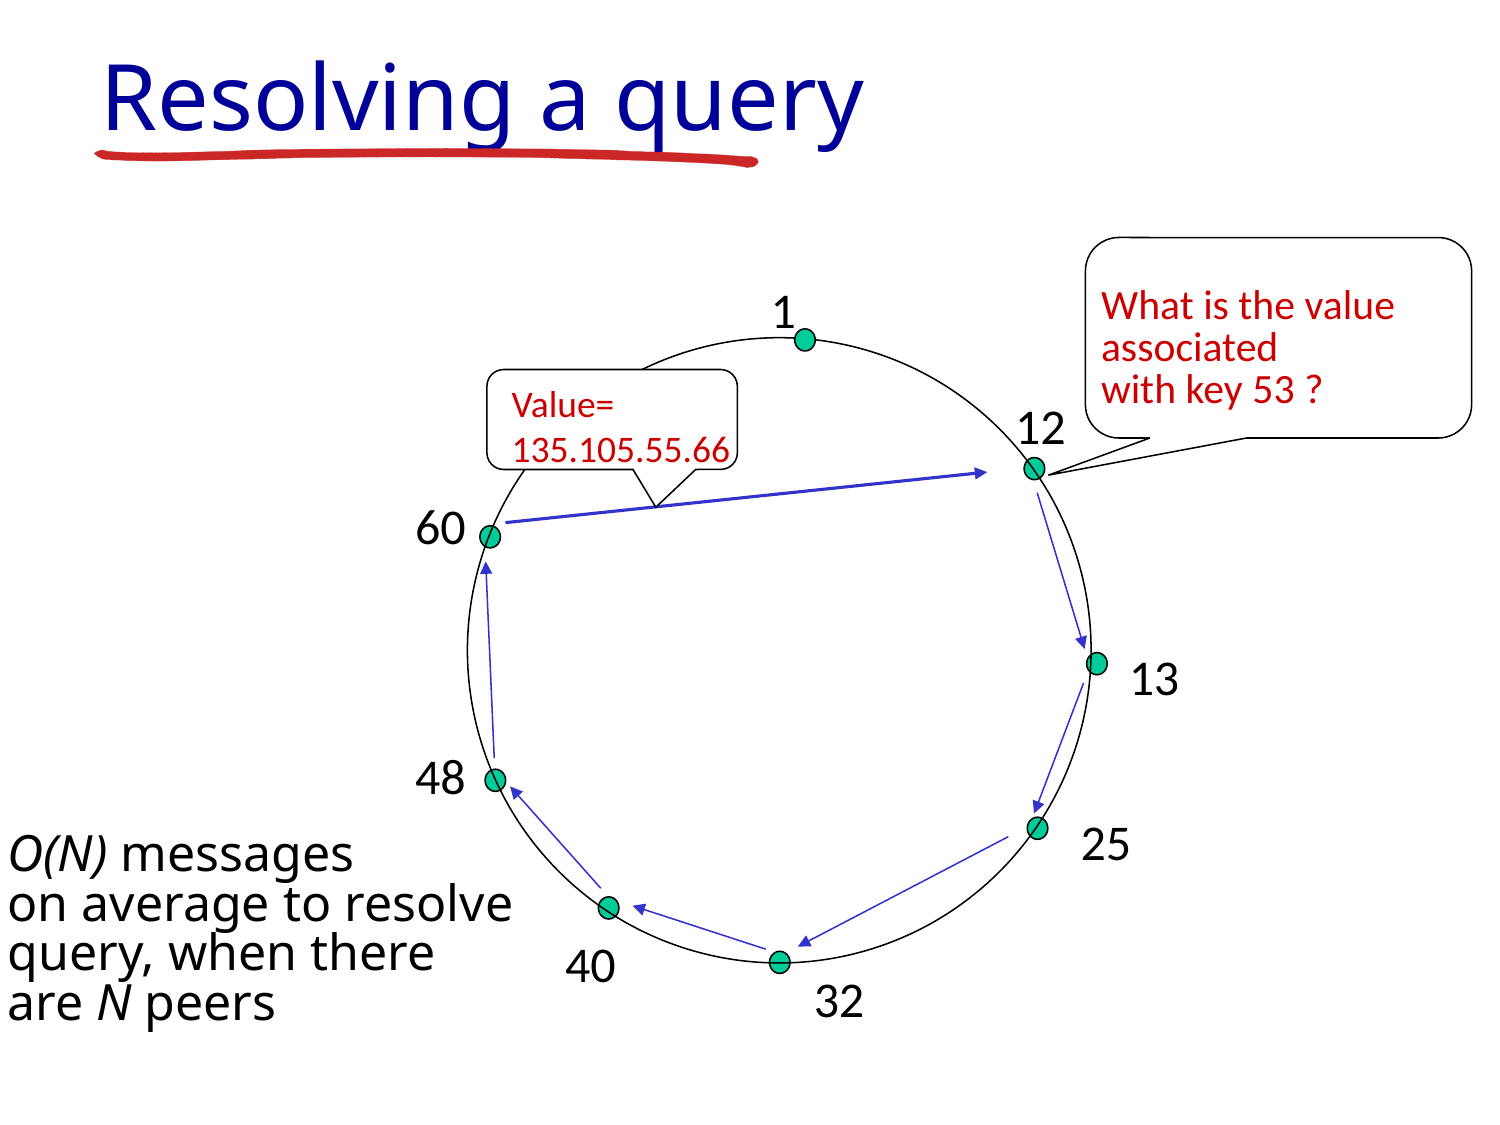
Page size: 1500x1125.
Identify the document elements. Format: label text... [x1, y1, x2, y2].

text_box [769, 963, 790, 974]
text_box [794, 328, 816, 351]
title Resolving a query [85, 0, 1361, 188]
text_box [632, 903, 766, 950]
picture [91, 143, 767, 173]
text_box [1032, 682, 1084, 814]
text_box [486, 369, 988, 523]
text_box [481, 528, 491, 546]
text_box 13 [1114, 638, 1195, 713]
text_box [485, 770, 500, 792]
text_box 25 [1065, 803, 1147, 878]
text_box [467, 422, 1092, 963]
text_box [1084, 237, 1472, 439]
text_box [1037, 492, 1087, 649]
text_box [1031, 818, 1048, 840]
text_box 60 [400, 487, 481, 563]
text_box [480, 561, 495, 759]
text_box O(N) messages on average to resolve query, when there are N peers [0, 824, 529, 1038]
text_box 32 [798, 959, 880, 1035]
text_box [1091, 652, 1108, 675]
text_box [647, 338, 912, 367]
text_box [1030, 463, 1045, 478]
text_box [598, 906, 615, 920]
text_box 40 [550, 924, 631, 1000]
text_box 12 [1000, 387, 1081, 463]
text_box 48 [400, 737, 481, 813]
text_box [797, 836, 1009, 947]
text_box [510, 786, 601, 889]
text_box 1 [755, 271, 811, 346]
